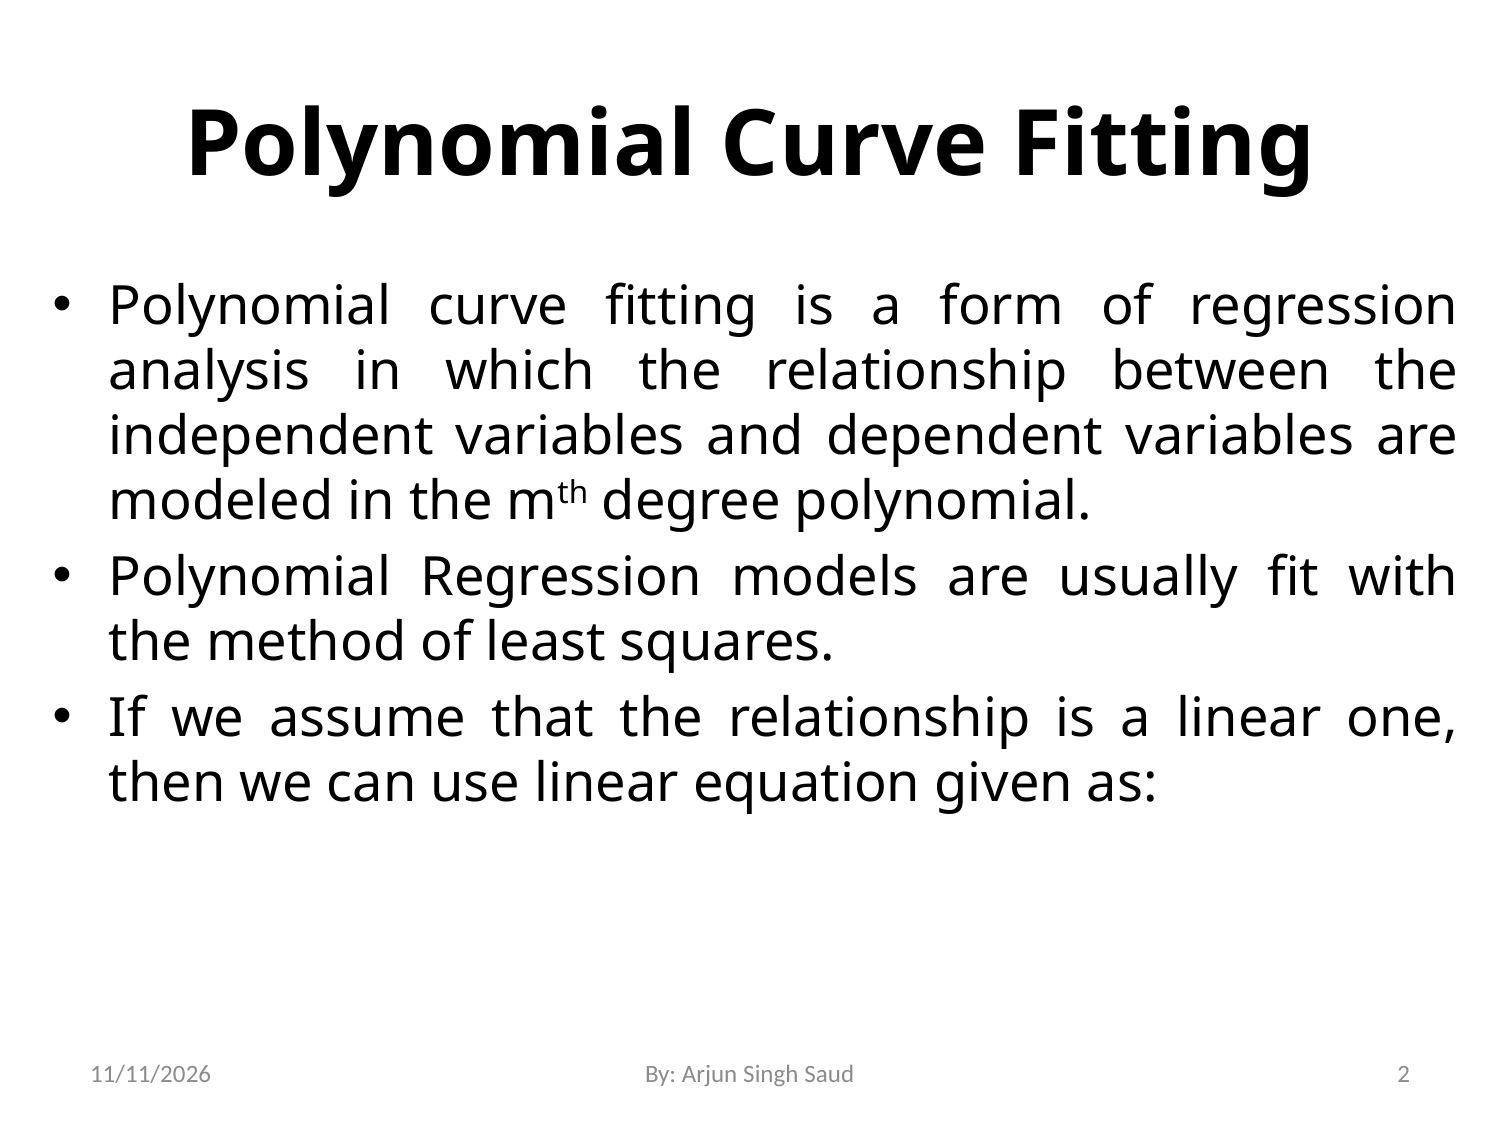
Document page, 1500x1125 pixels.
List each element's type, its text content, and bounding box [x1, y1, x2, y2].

slide_number 2 [1074, 1042, 1425, 1103]
footer By: Arjun Singh Saud [512, 1042, 988, 1103]
title Polynomial Curve Fitting [75, 45, 1425, 233]
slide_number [75, 1042, 425, 1103]
